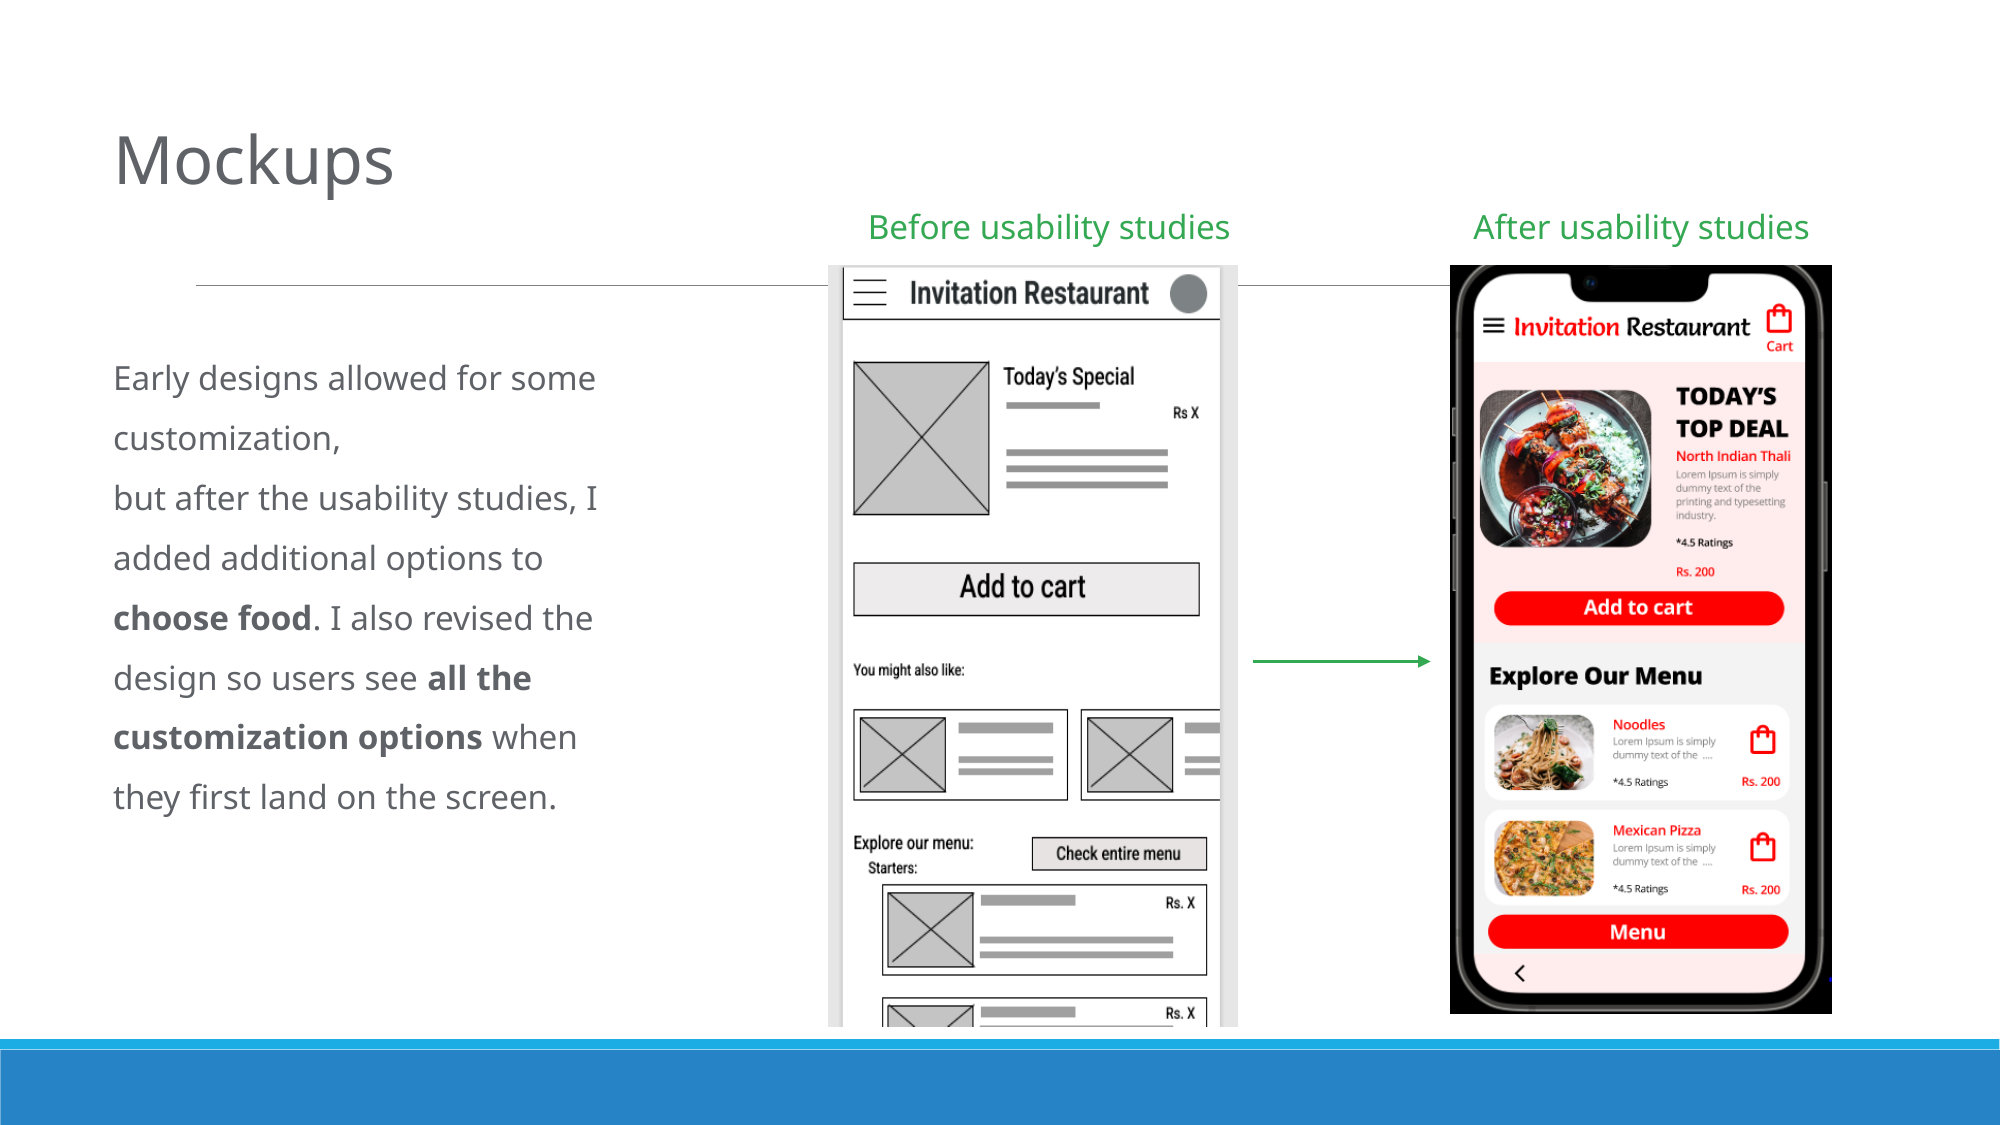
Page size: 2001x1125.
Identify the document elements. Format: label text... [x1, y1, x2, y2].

picture [827, 264, 1239, 1028]
text_box After usability studies [1384, 186, 1900, 327]
text_box Before usability studies [792, 186, 1307, 327]
text_box Early designs allowed for some customization, but after the usability studies, I added additional options to choose food. I also revised the design so users see all the customization options when they first land on the screen. [113, 317, 654, 897]
text_box Mockups [113, 97, 1645, 218]
picture [1449, 264, 1833, 1015]
